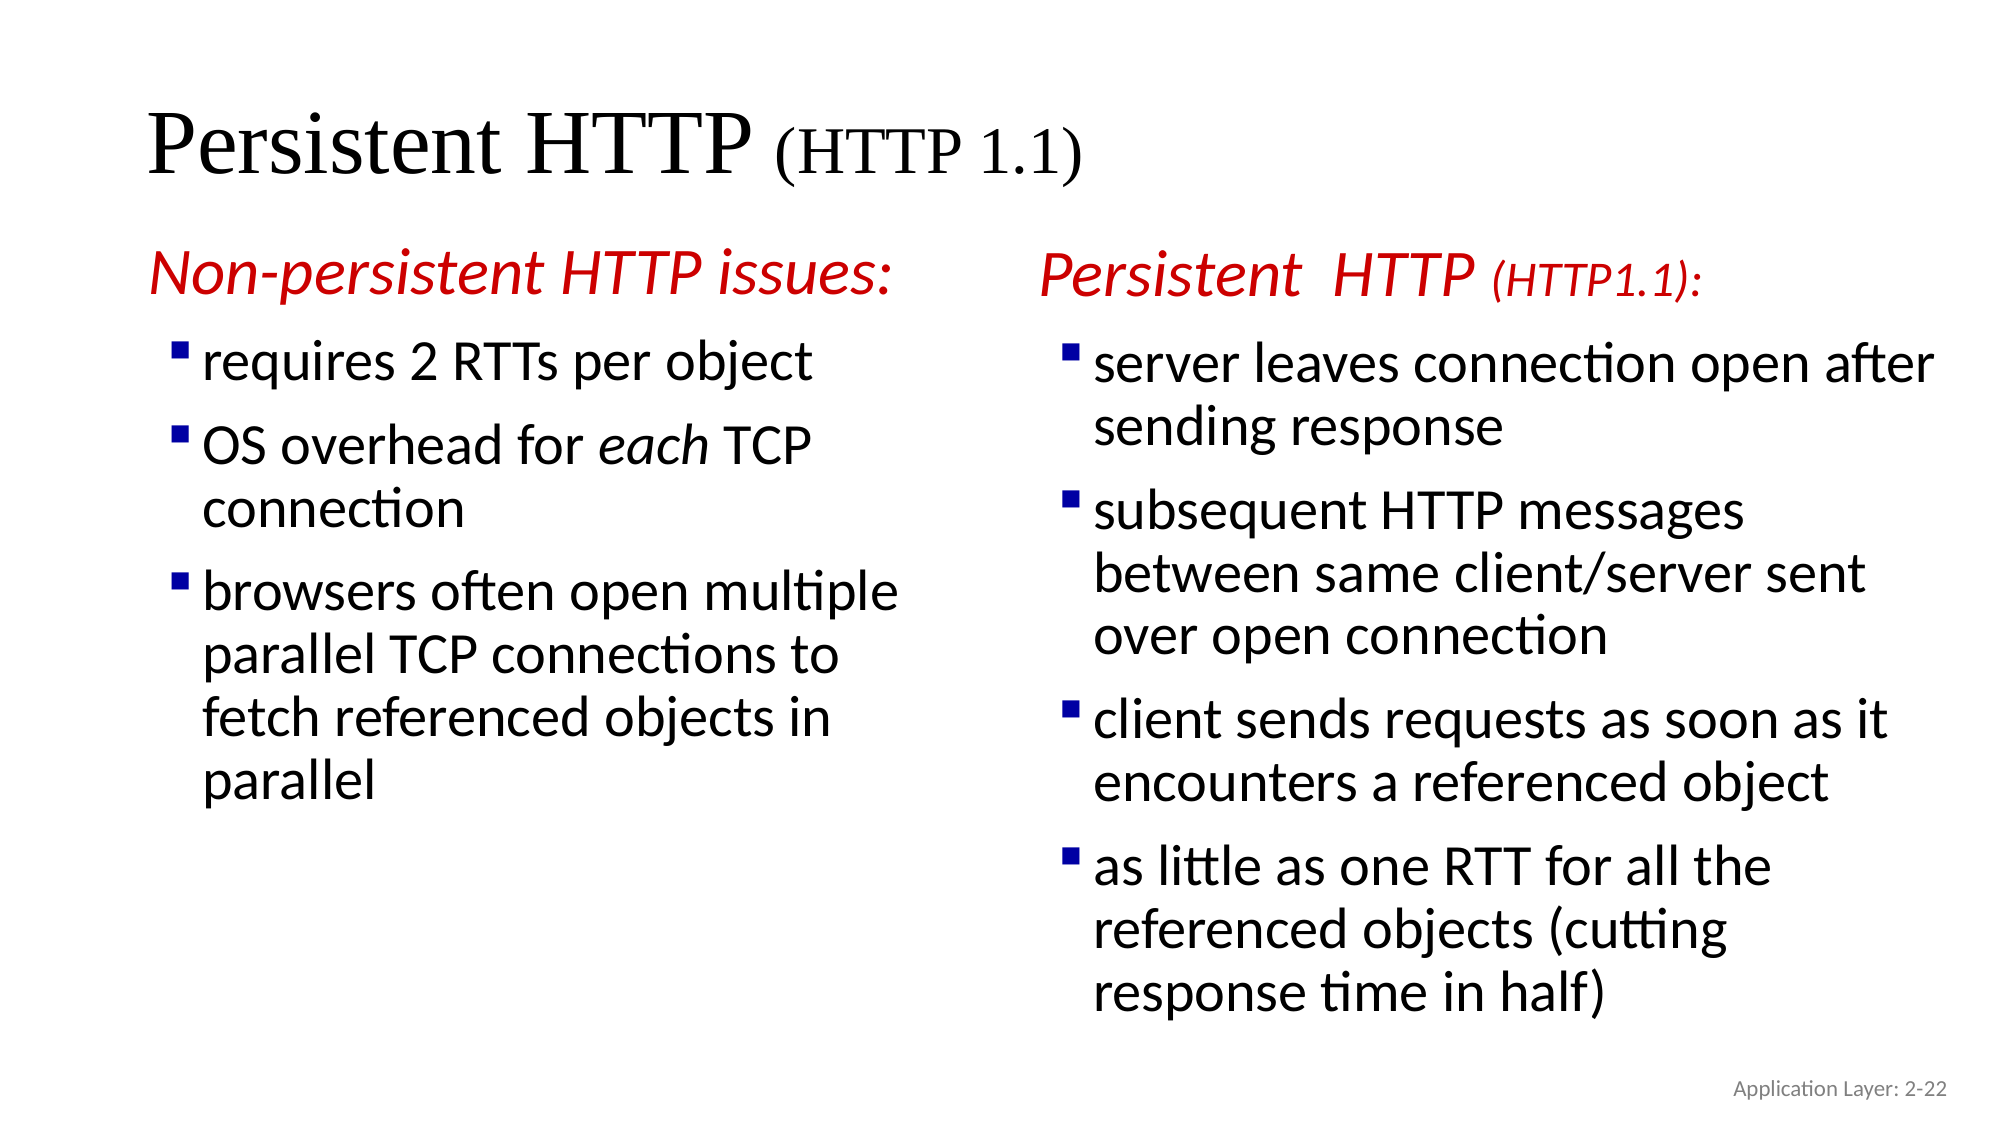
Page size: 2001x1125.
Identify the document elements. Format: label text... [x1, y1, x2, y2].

text_box Persistent HTTP (HTTP1.1): server leaves connection open after sending response subsequent HTTP messages between same client/server sent over open connection client sends requests as soon as it encounters a referenced object as little as one RTT for all the referenced objects (cutting response time in half) [1021, 231, 1963, 995]
text_box Non-persistent HTTP issues: requires 2 RTTs per object OS overhead for each TCP connection browsers often open multiple parallel TCP connections to fetch referenced objects in parallel [131, 229, 979, 993]
title Persistent HTTP (HTTP 1.1) [131, 70, 1856, 218]
slide_number Application Layer: 2-22 [1512, 1056, 1963, 1117]
